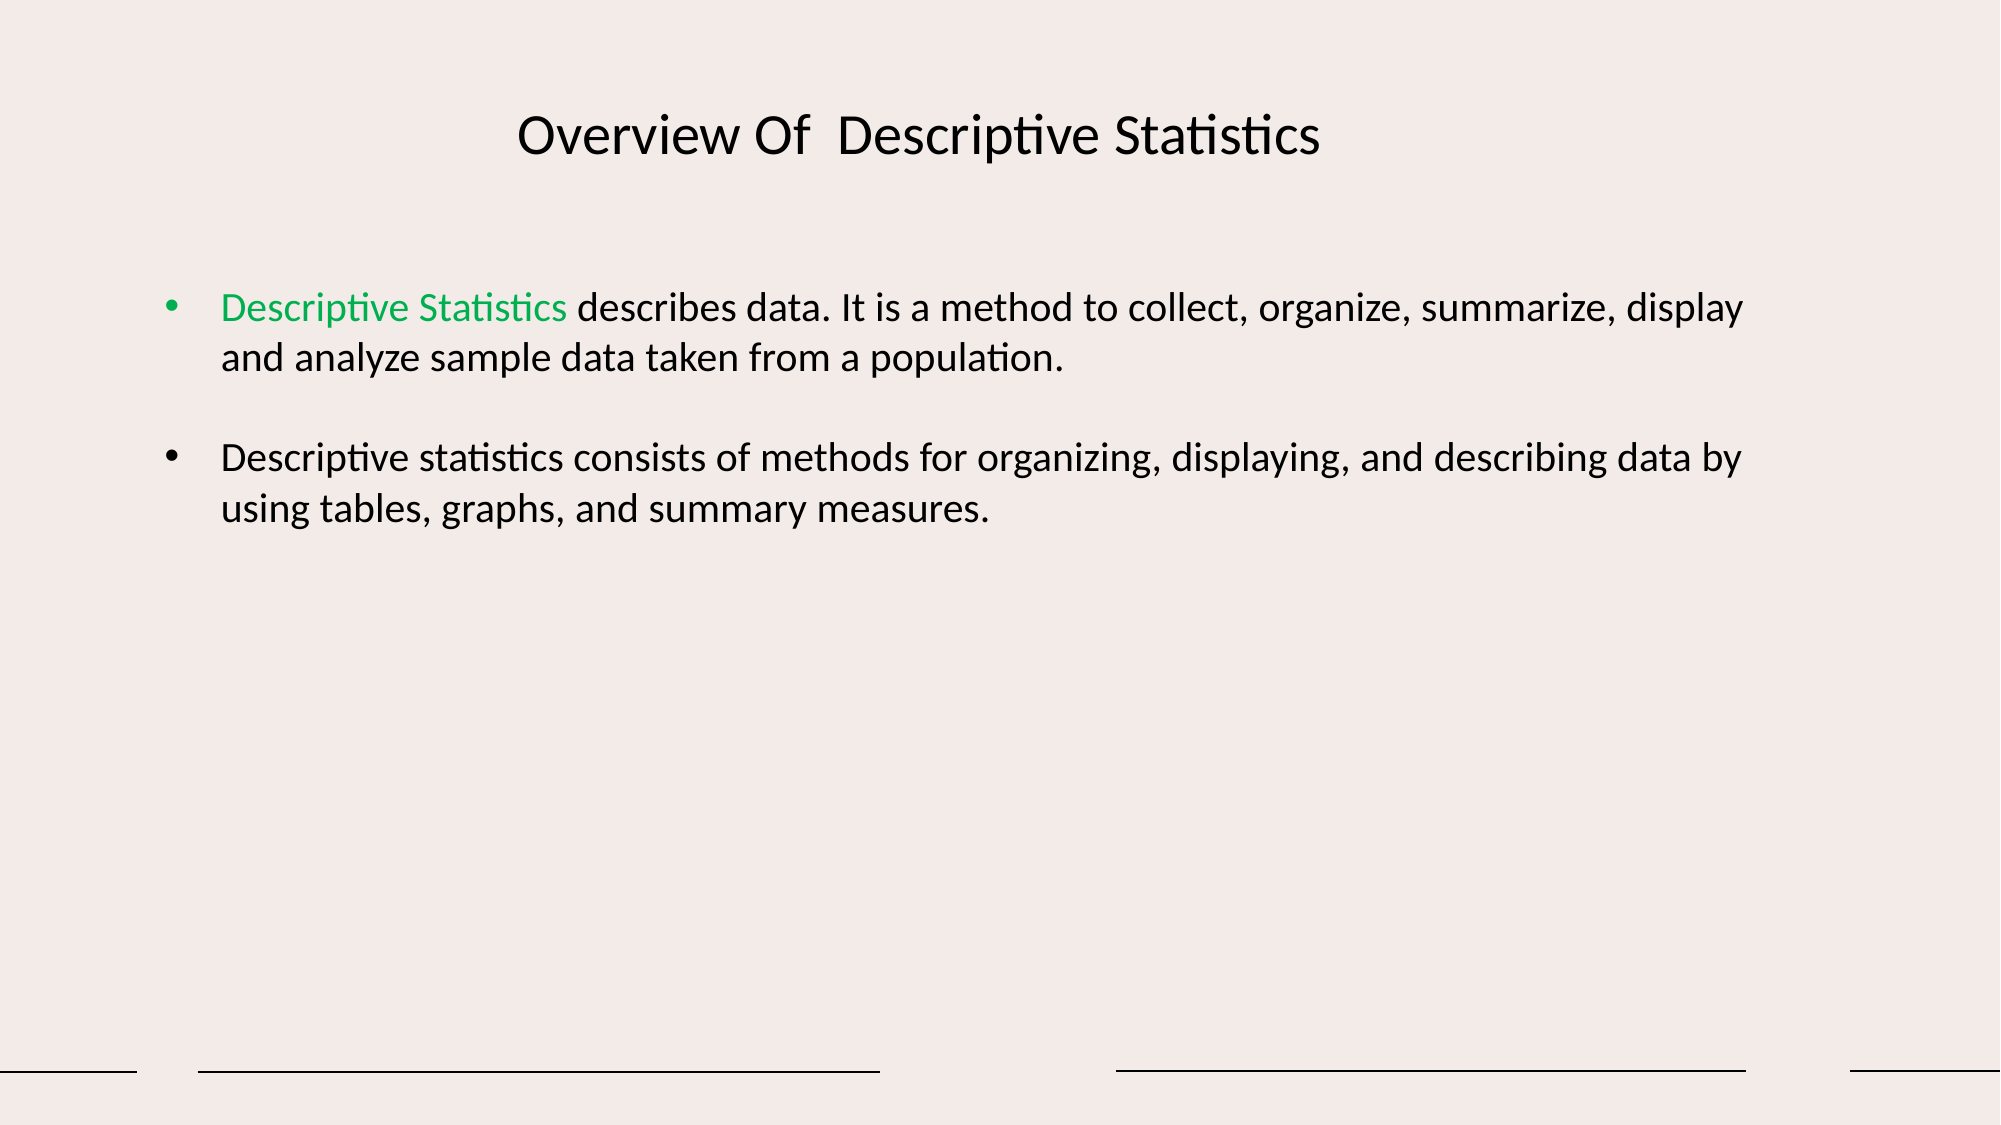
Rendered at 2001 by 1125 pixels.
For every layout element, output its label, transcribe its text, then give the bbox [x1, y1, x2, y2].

text_box Overview Of Descriptive Statistics [503, 89, 1808, 174]
text_box Descriptive Statistics describes data. It is a method to collect, organize, summarize, display and analyze sample data taken from a population. Descriptive statistics consists of methods for organizing, displaying, and describing data by using tables, graphs, and summary measures. [149, 272, 1785, 638]
